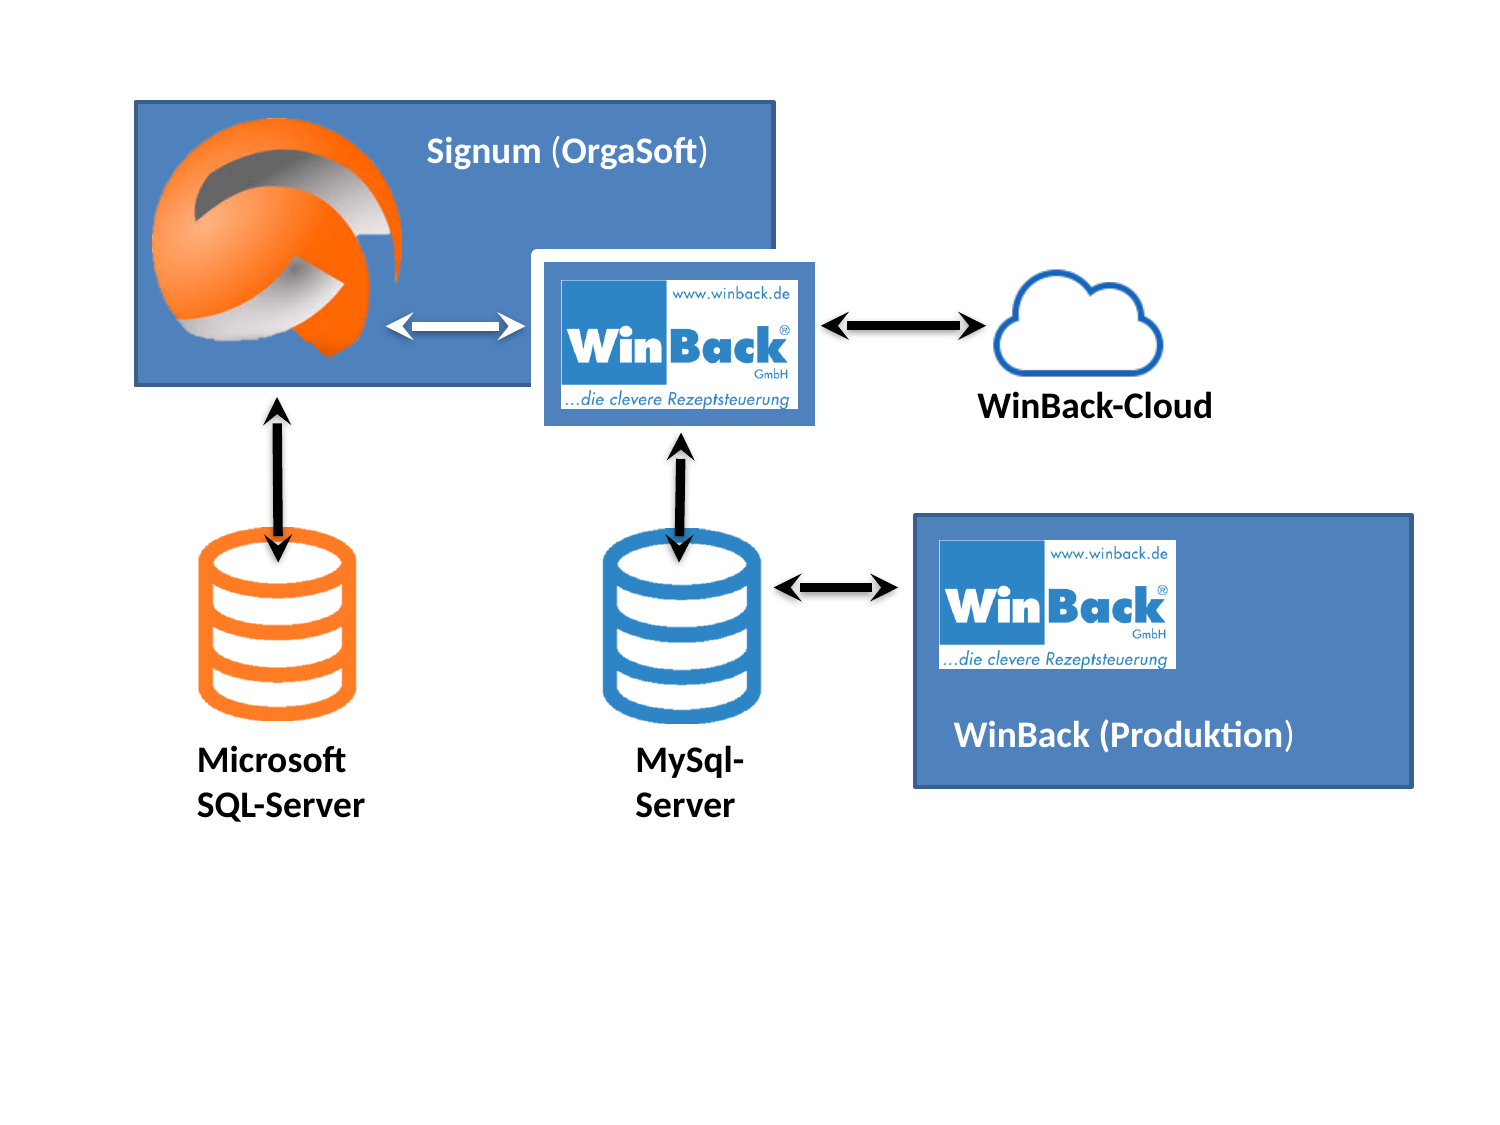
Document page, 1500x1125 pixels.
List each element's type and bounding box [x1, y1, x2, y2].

text_box [135, 101, 1412, 835]
